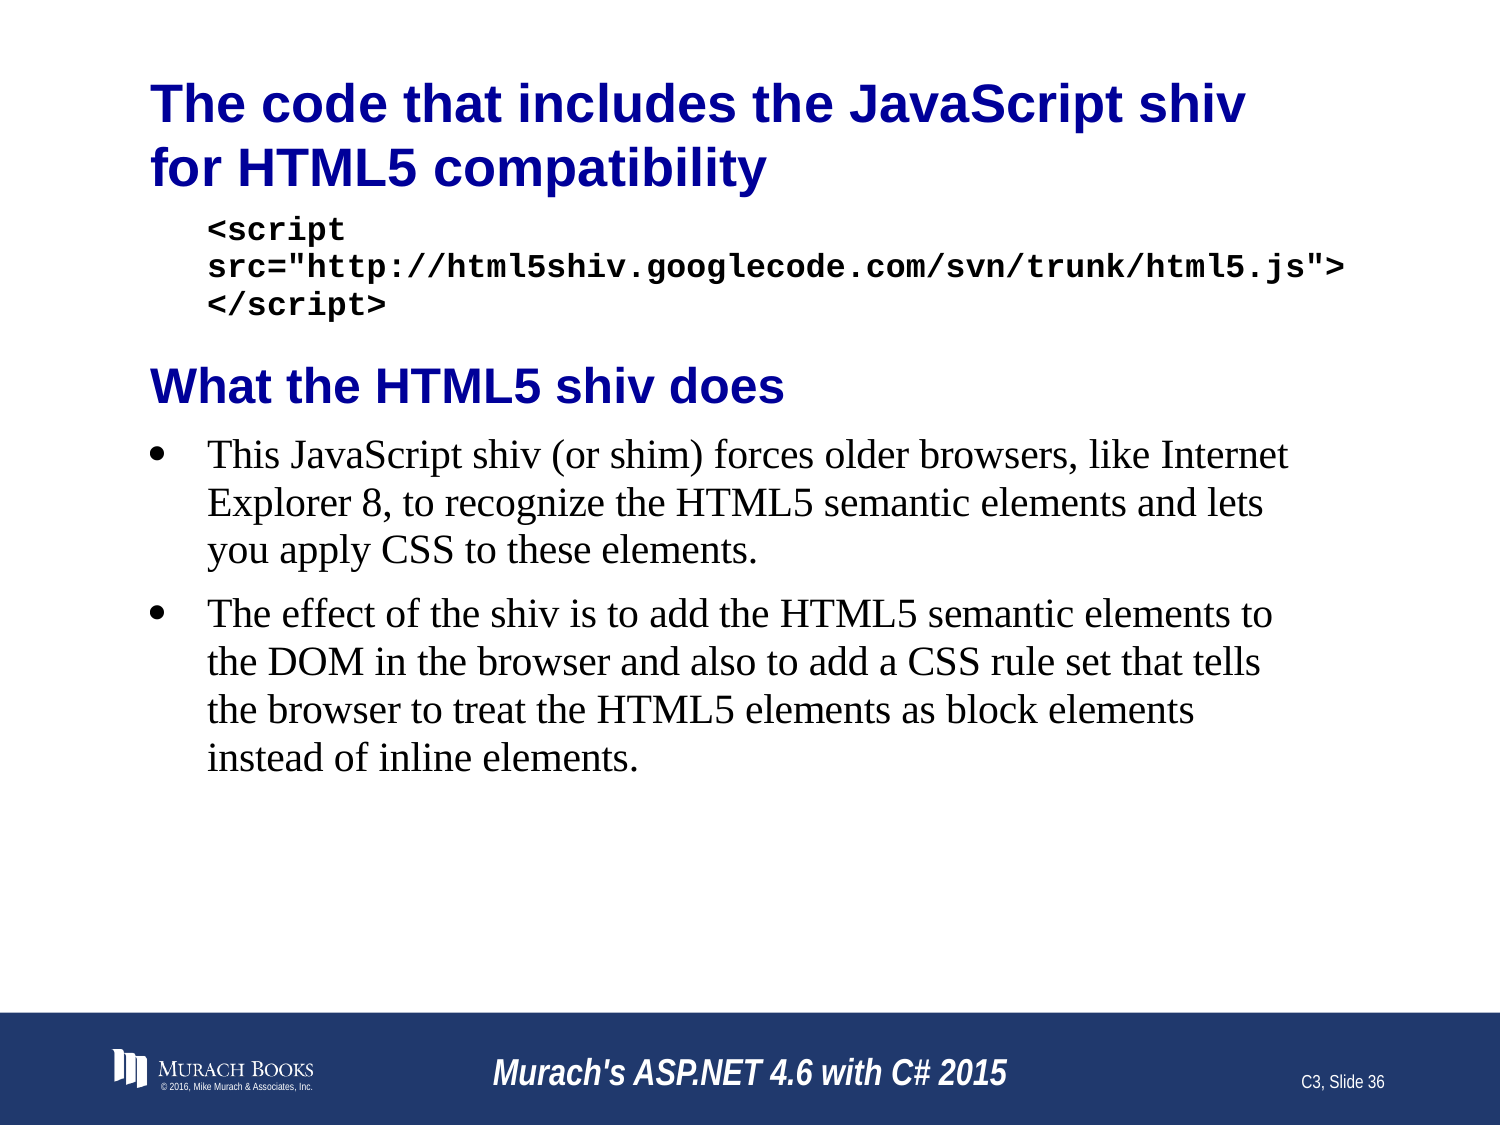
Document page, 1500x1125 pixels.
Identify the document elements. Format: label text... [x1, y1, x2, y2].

slide_number C3, Slide 36 [1087, 1025, 1400, 1100]
footer © 2016, Mike Murach & Associates, Inc. [12, 1025, 463, 1100]
slide_number Murach's ASP.NET 4.6 with C# 2015 [463, 1025, 1050, 1100]
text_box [149, 212, 1348, 794]
title The code that includes the JavaScript shiv for HTML5 compatibility [150, 67, 1350, 199]
